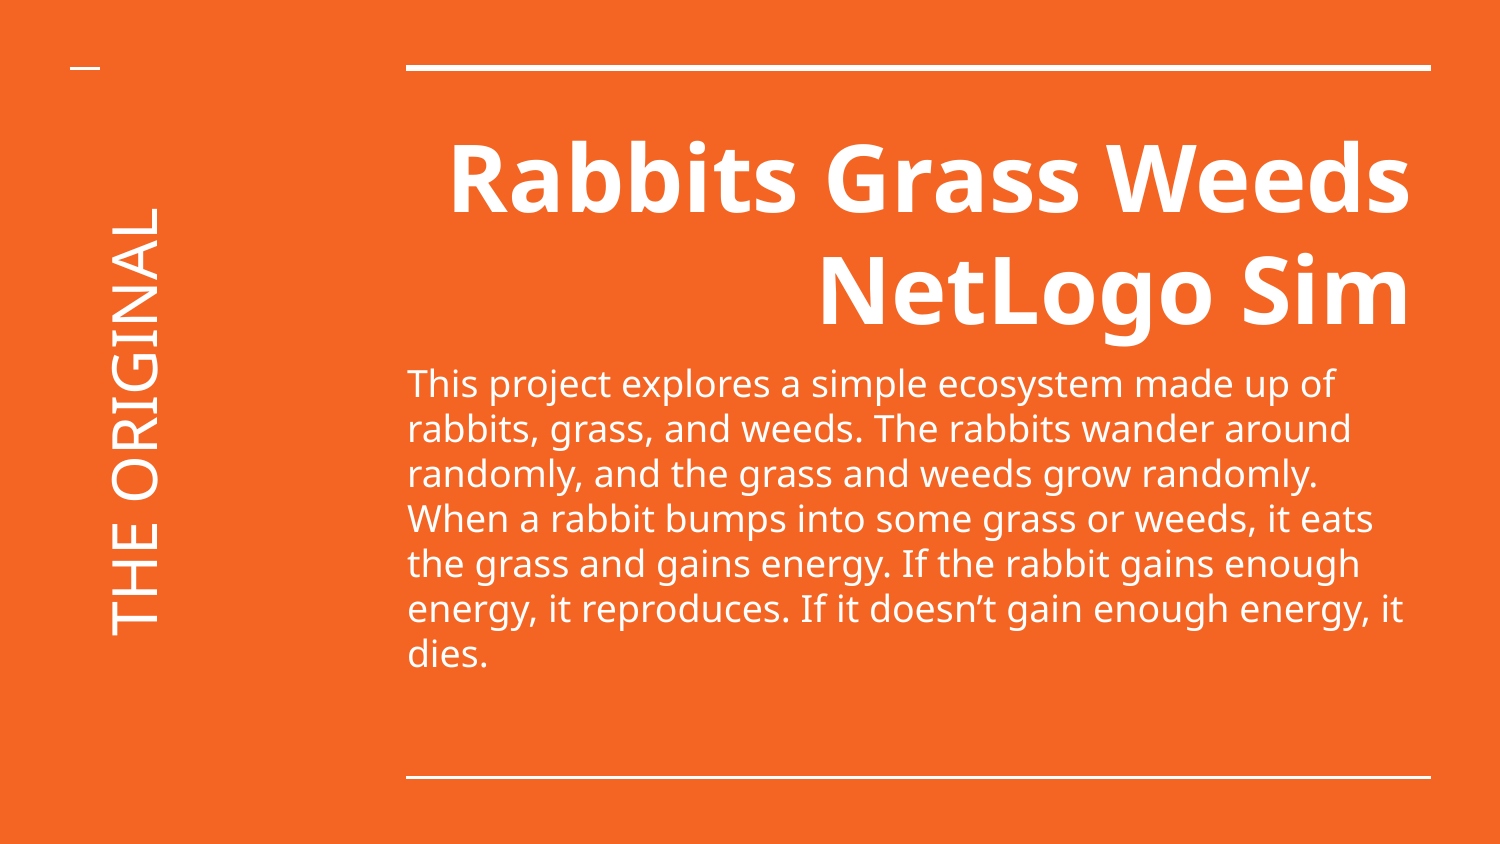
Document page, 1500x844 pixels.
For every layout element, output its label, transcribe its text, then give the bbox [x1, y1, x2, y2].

title Rabbits Grass Weeds NetLogo Sim [389, 103, 1428, 357]
subtitle This project explores a simple ecosystem made up of rabbits, grass, and weeds. The rabbits wander around randomly, and the grass and weeds grow randomly. When a rabbit bumps into some grass or weeds, it eats the grass and gains energy. If the rabbit gains enough energy, it reproduces. If it doesn’t gain enough energy, it dies. [392, 531, 1431, 735]
text_box THE ORIGINAL [80, 111, 232, 732]
